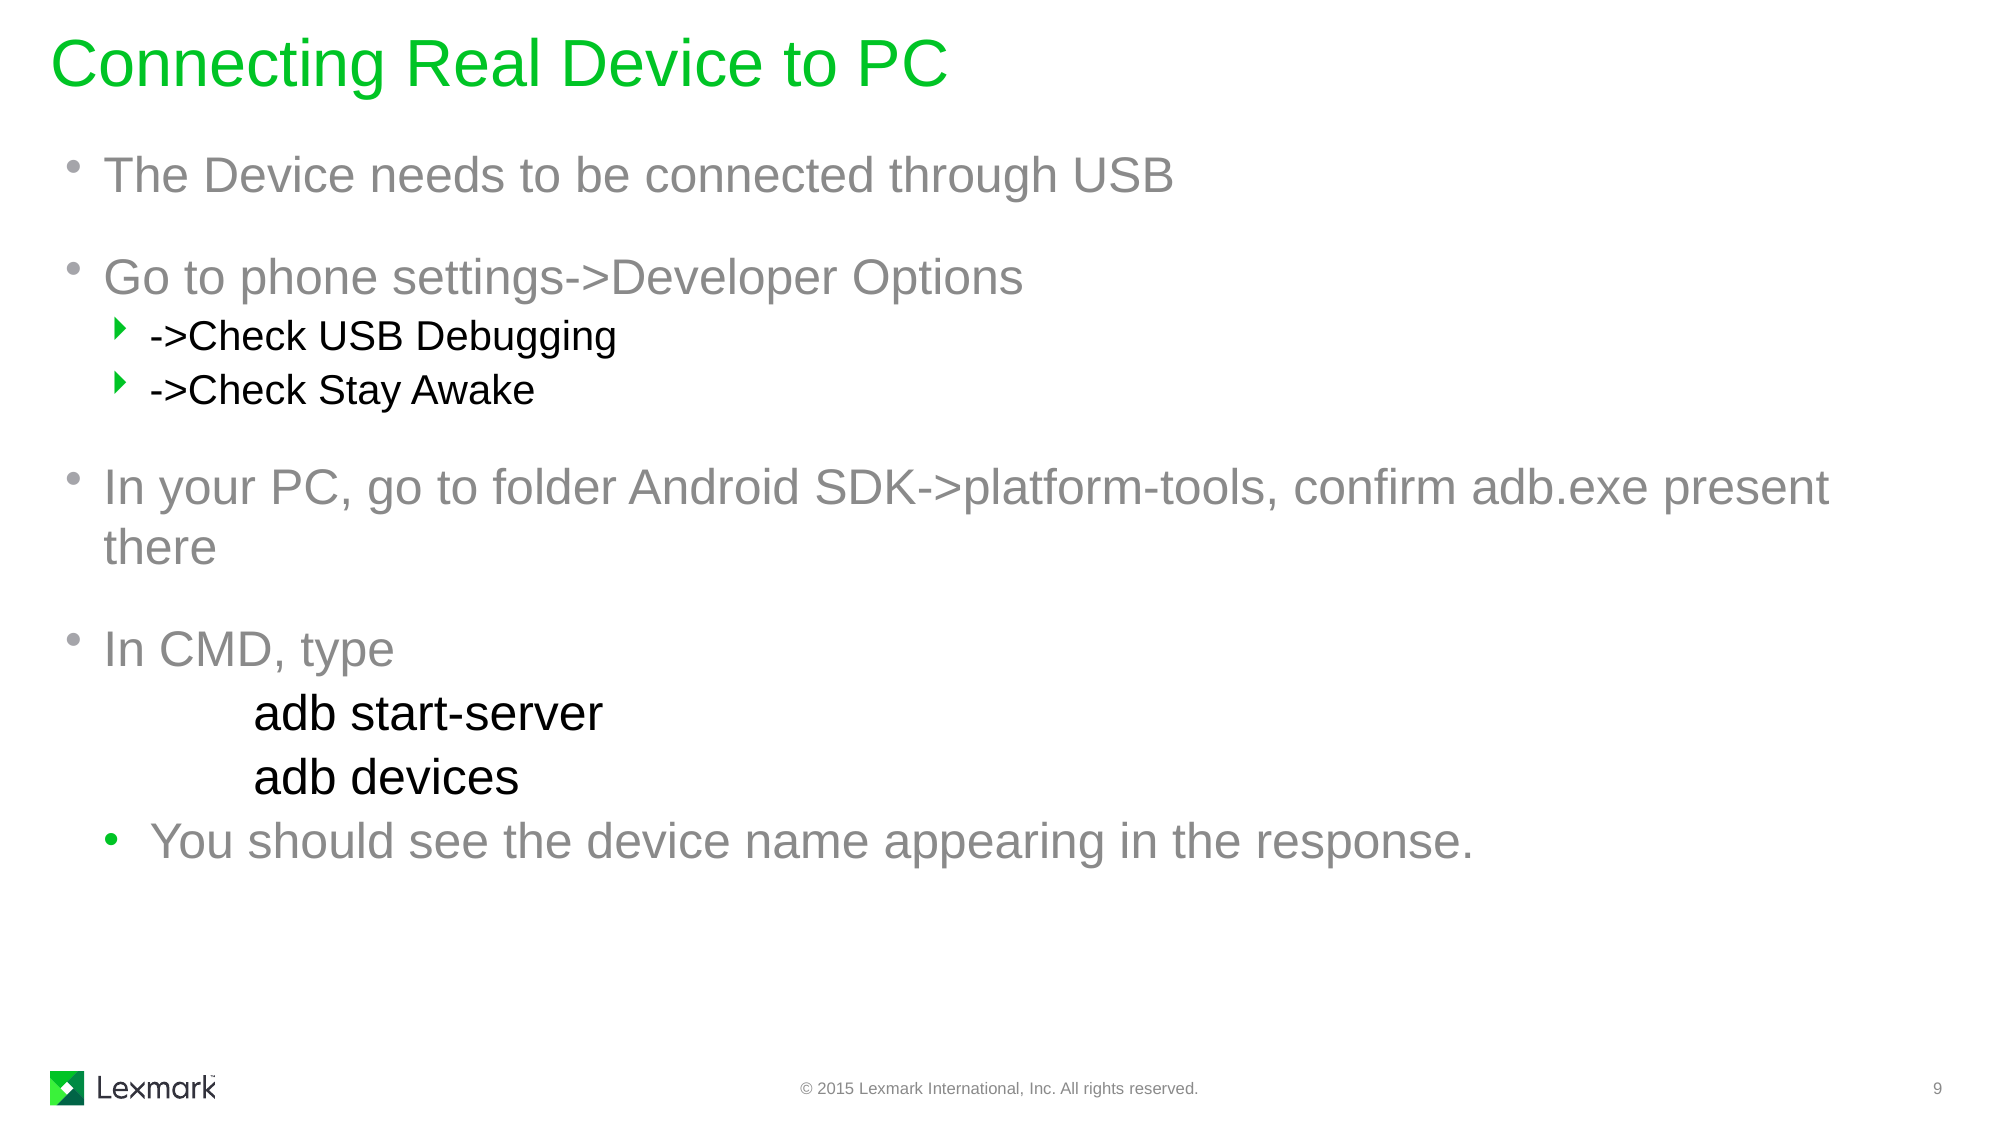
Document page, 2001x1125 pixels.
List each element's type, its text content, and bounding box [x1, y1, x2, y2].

slide_number 9 [1749, 1076, 1950, 1100]
title Connecting Real Device to PC [50, 22, 1950, 98]
footer © 2015 Lexmark International, Inc. All rights reserved. [500, 1076, 1500, 1100]
list The Device needs to be connected through USB Go to phone settings->Developer Options ->Check USB Debugging ->Check Stay Awake In your PC, go to folder Android SDK->platform-tools, confirm adb.exe present there In CMD, type adb start-server adb devices You should see the device name appearing in the response. [50, 135, 1950, 1035]
